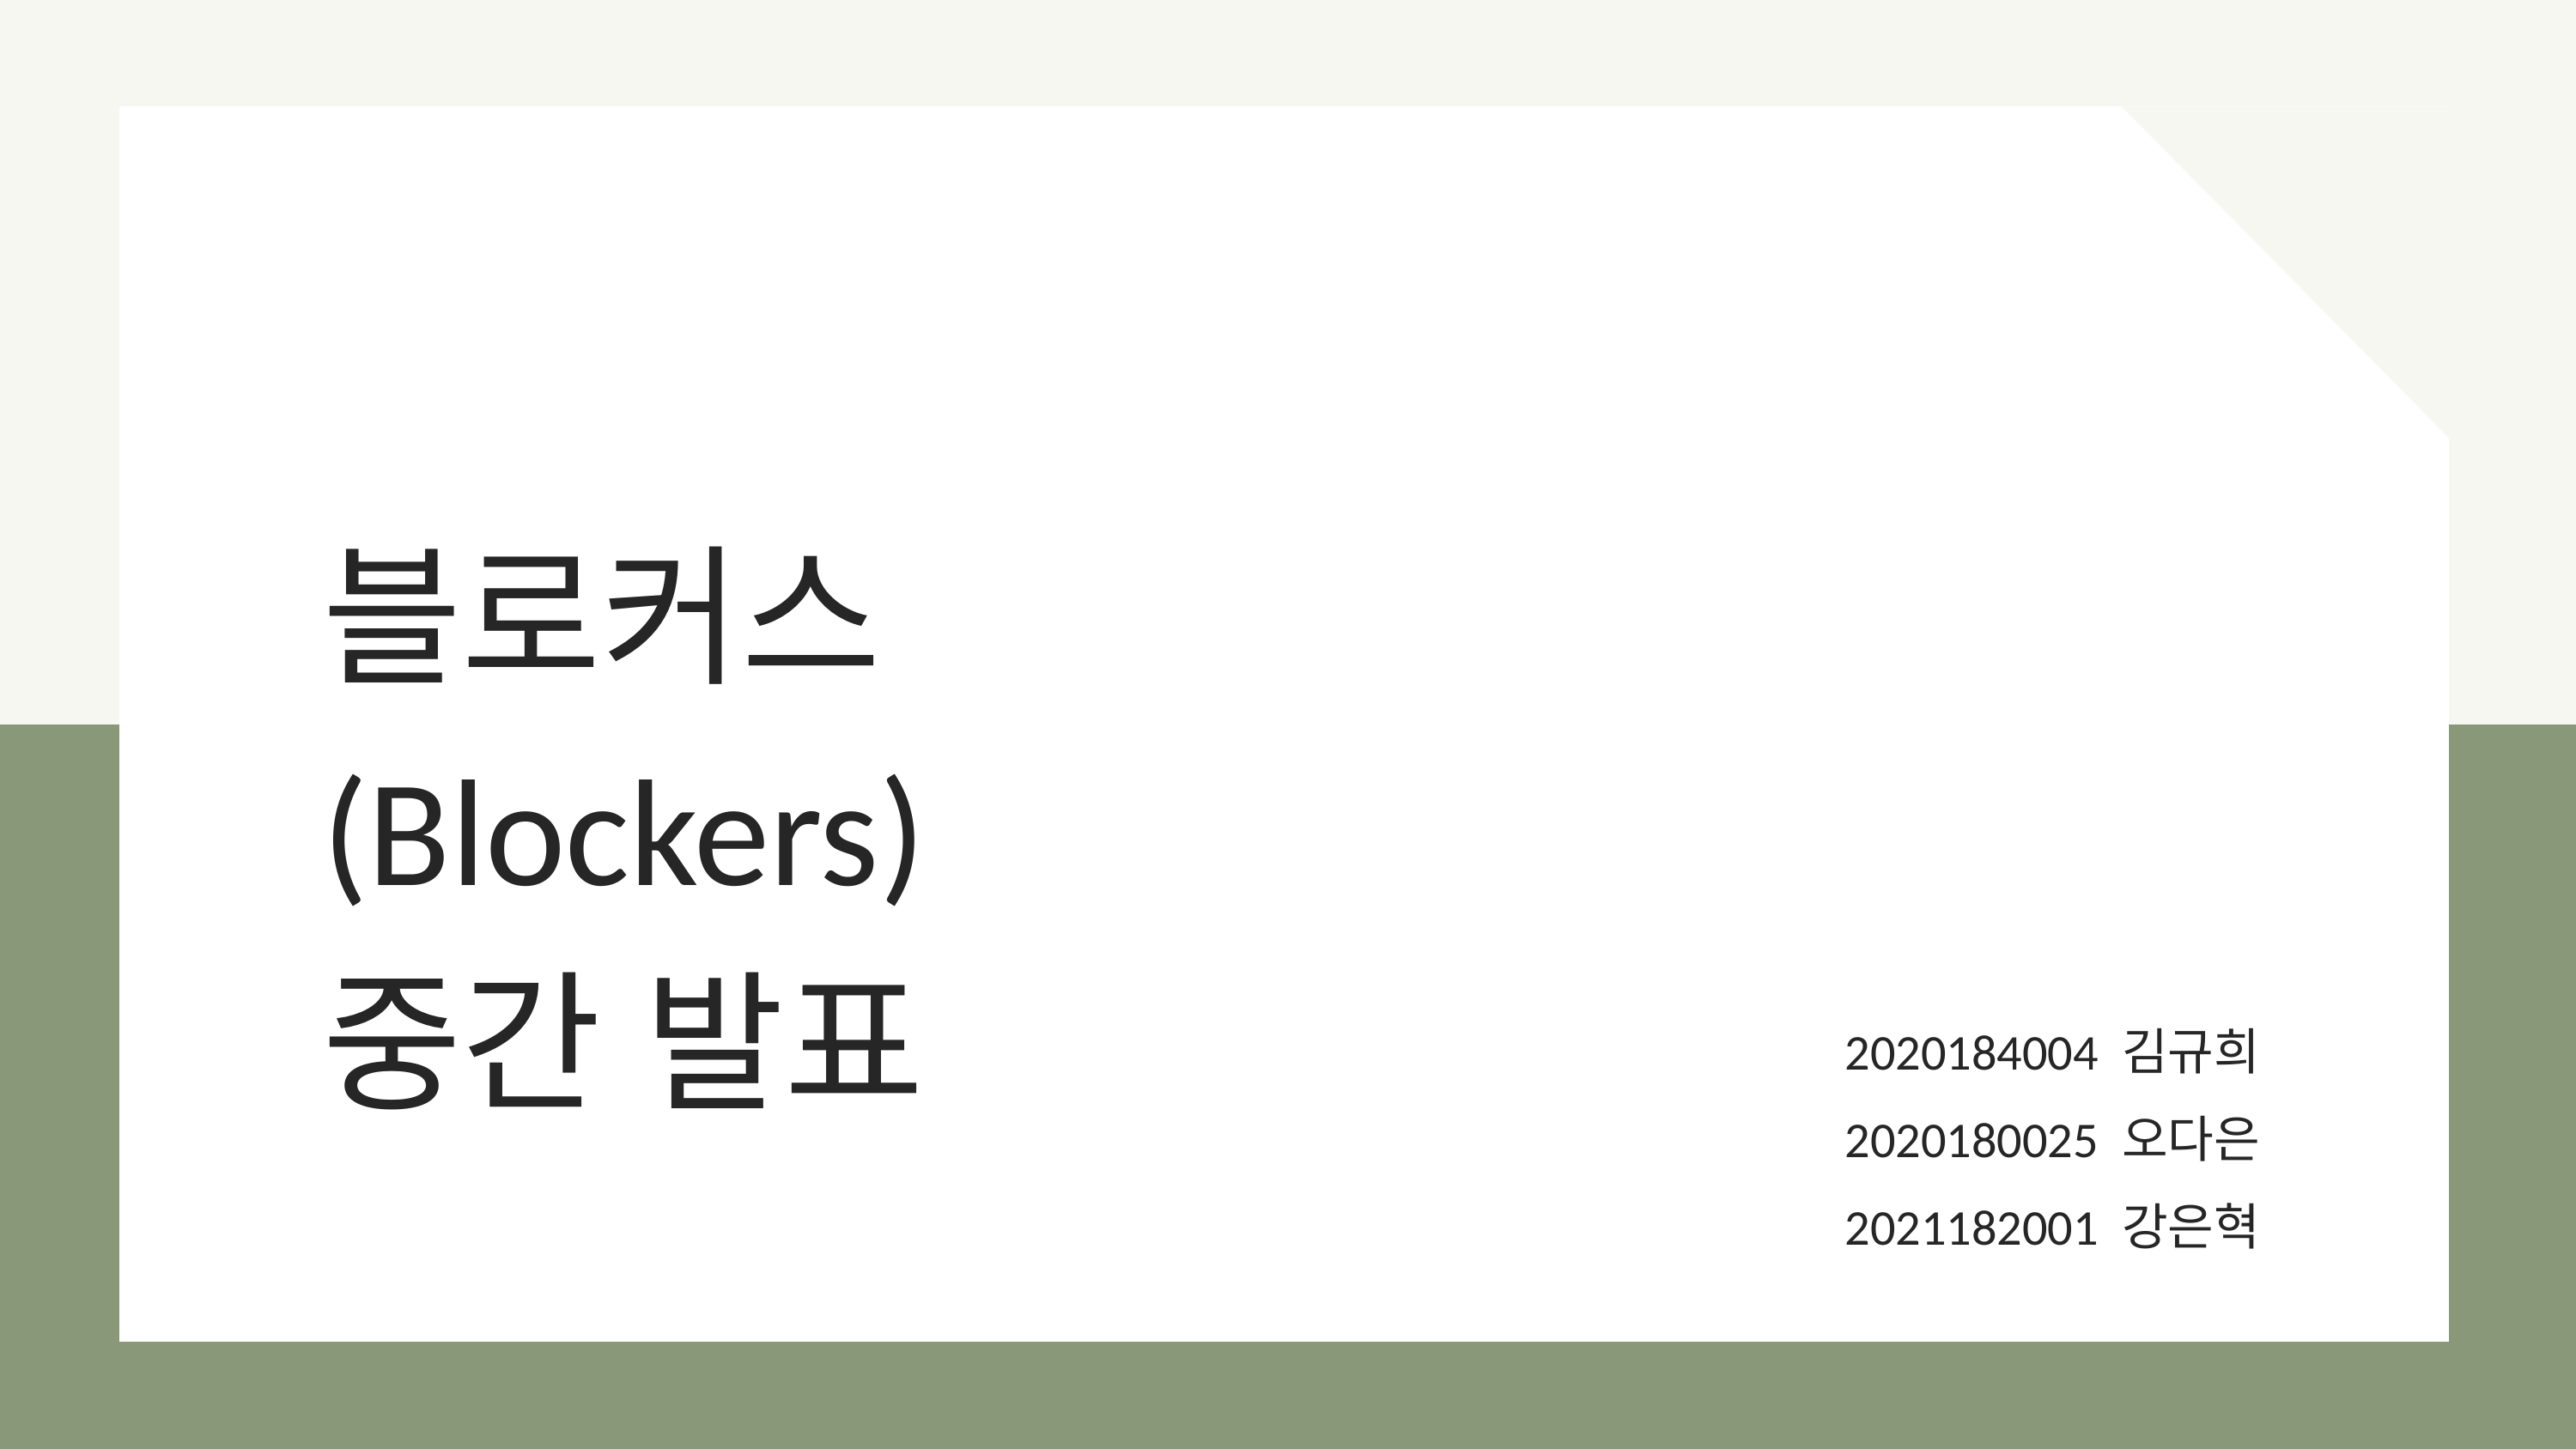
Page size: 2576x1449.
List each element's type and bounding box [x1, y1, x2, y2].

text_box [119, 106, 2450, 1343]
text_box [0, 724, 2576, 1449]
